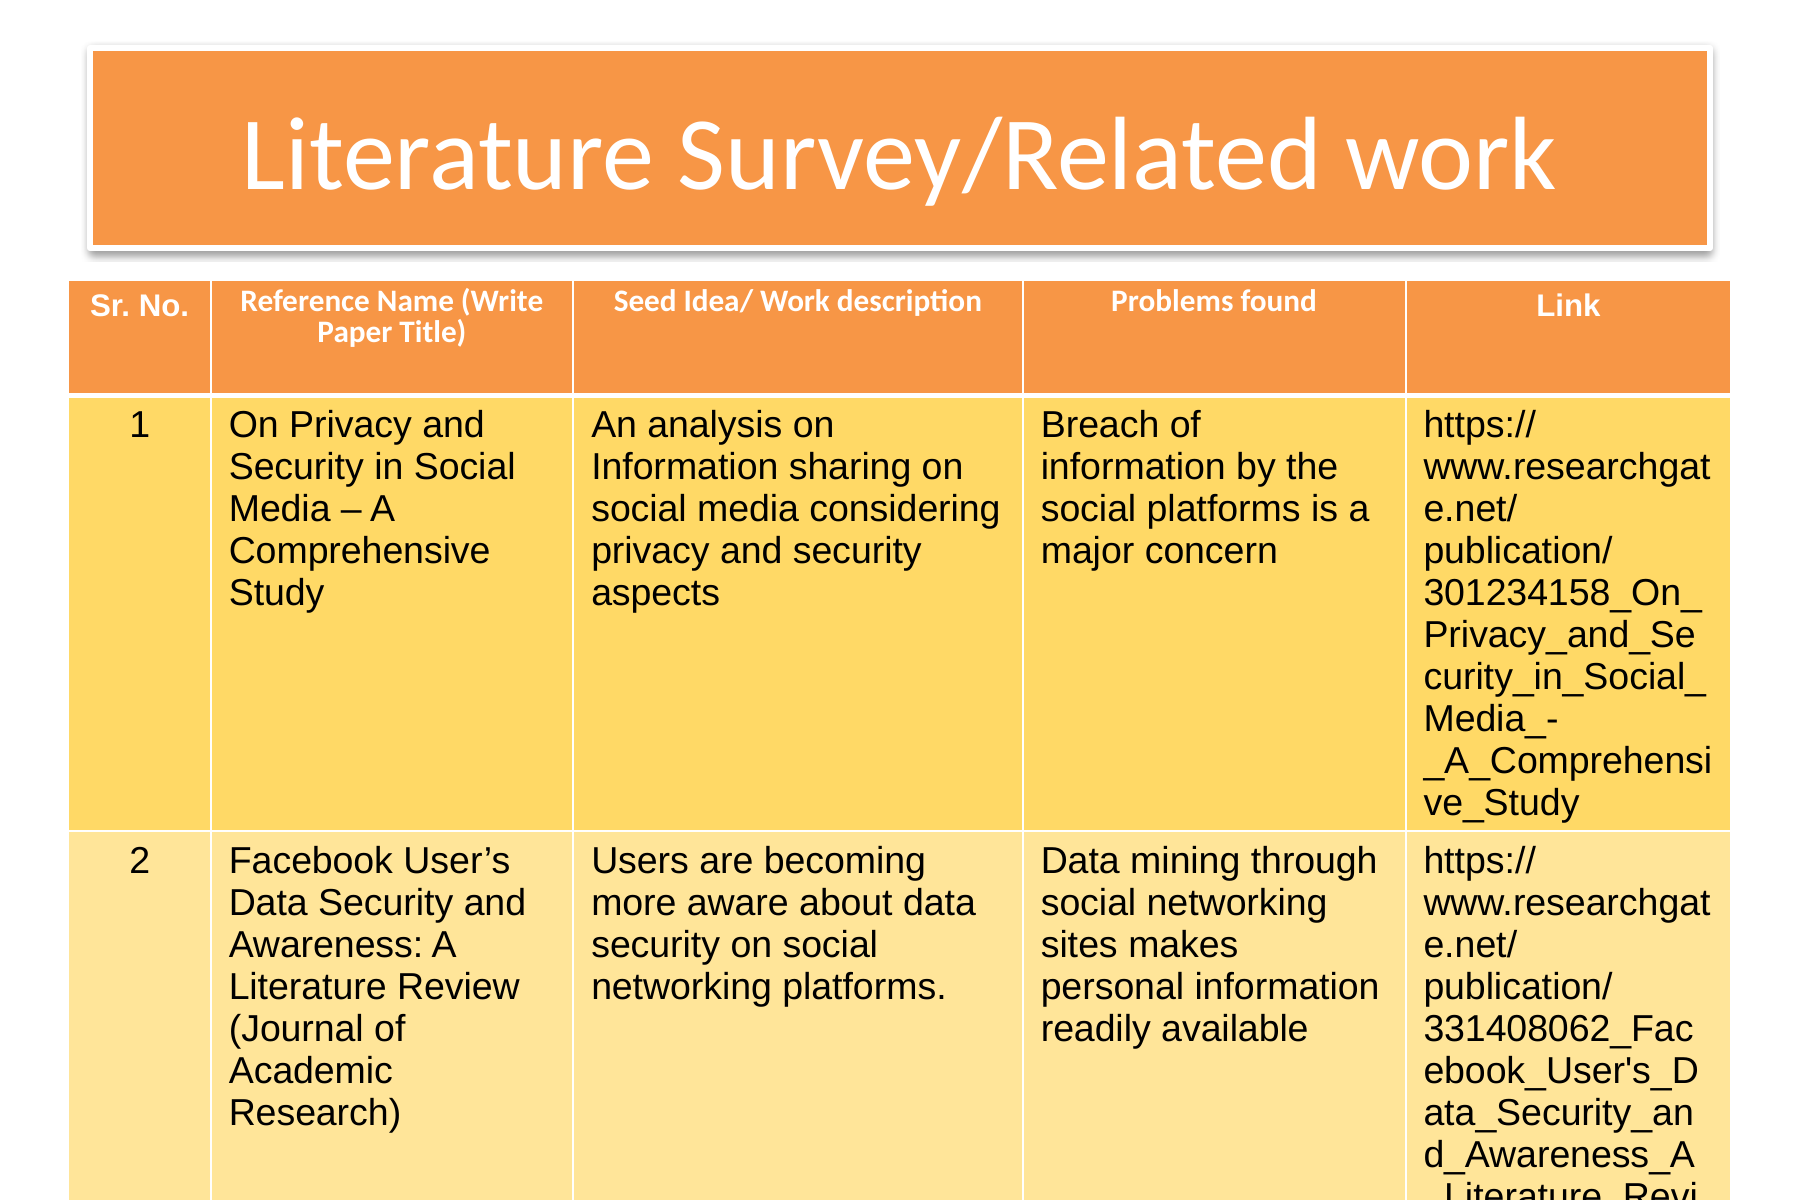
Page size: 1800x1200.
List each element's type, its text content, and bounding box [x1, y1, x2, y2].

table_cell An analysis on Information sharing on social media considering privacy and security aspects [574, 398, 1022, 830]
table_cell 1 [69, 398, 210, 830]
table_header Sr. No. [69, 281, 210, 393]
title Literature Survey/Related work [90, 48, 1710, 249]
table_cell Data mining through social networking sites makes personal information readily available [1024, 832, 1405, 1200]
table_cell Facebook User’s Data Security and Awareness: A Literature Review (Journal of Academic Research) [212, 832, 572, 1200]
table_cell Breach of information by the social platforms is a major concern [1024, 398, 1405, 830]
table_cell On Privacy and Security in Social Media – A Comprehensive Study [212, 398, 572, 830]
table_cell Users are becoming more aware about data security on social networking platforms. [574, 832, 1022, 1200]
table_cell 2 [69, 832, 210, 1200]
table_header Reference Name (Write Paper Title) [212, 281, 572, 393]
table_cell https://www.researchgate.net/publication/301234158_On_Privacy_and_Security_in_Social_Media_-_A_Comprehensive_Study [1407, 398, 1730, 830]
table_header Problems found [1024, 281, 1405, 393]
table_header Link [1407, 281, 1730, 393]
table_cell https://www.researchgate.net/publication/331408062_Facebook_User's_Data_Security_and_Awareness_A_Literature_Review [1407, 832, 1730, 1200]
table_header Seed Idea/ Work description [574, 281, 1022, 393]
